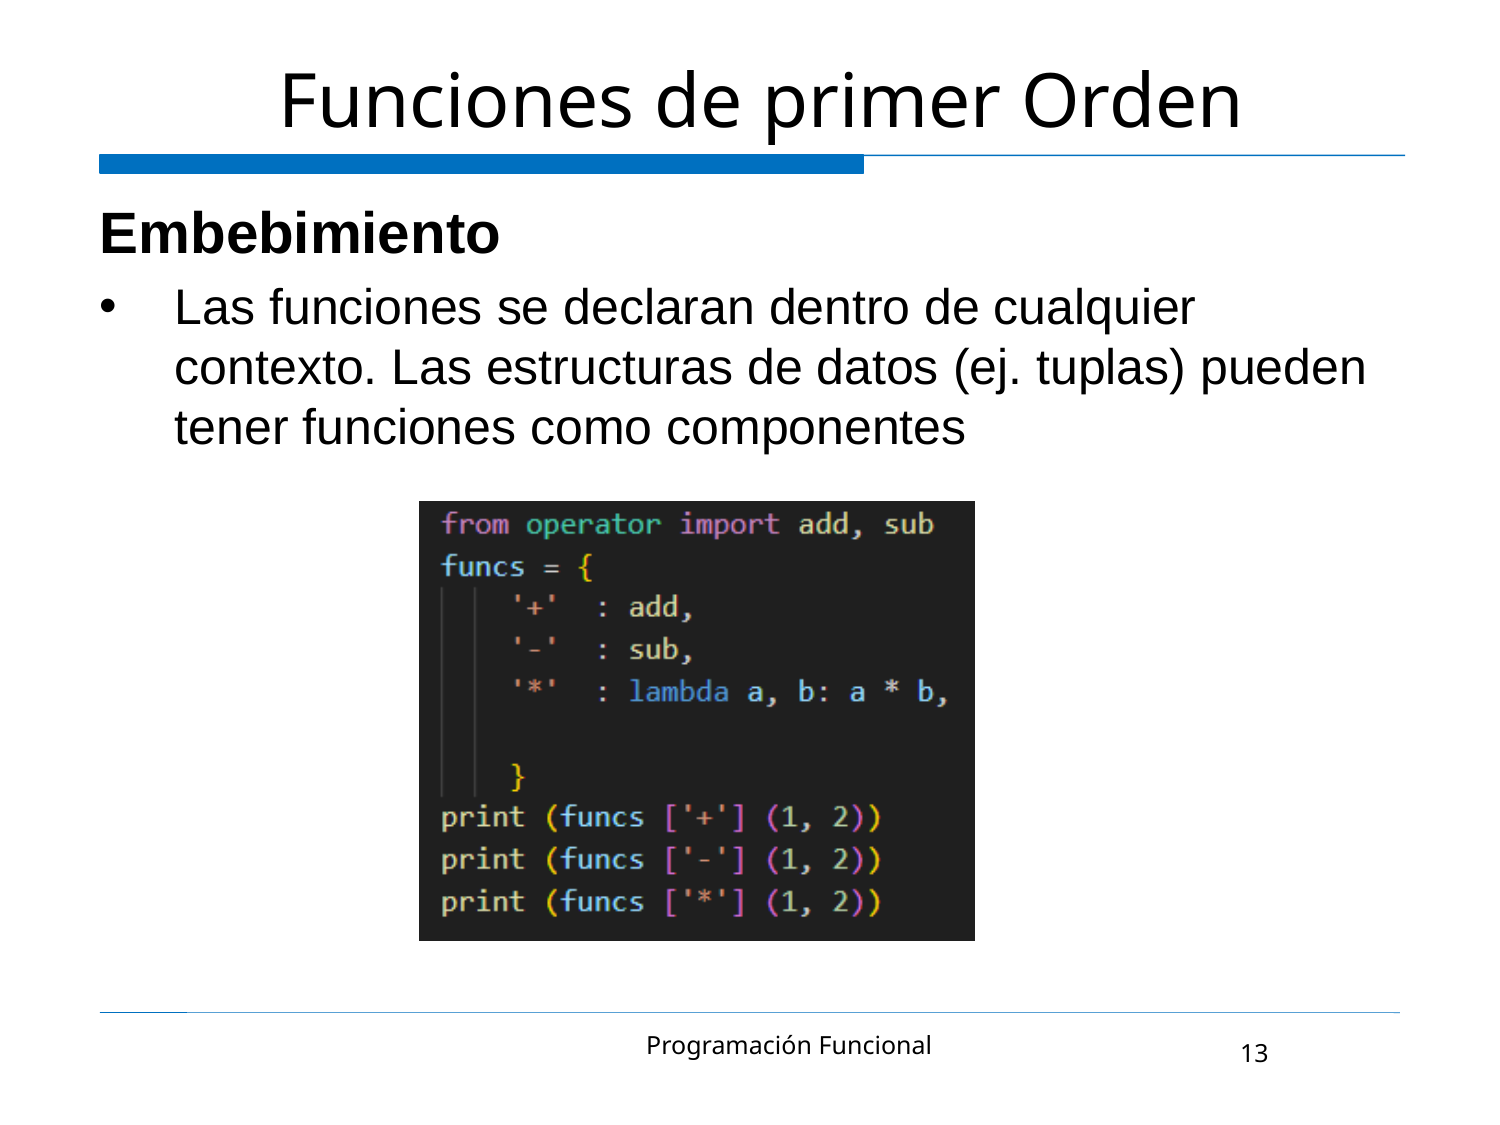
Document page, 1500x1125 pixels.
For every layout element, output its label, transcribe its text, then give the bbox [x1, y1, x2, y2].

picture [419, 501, 975, 941]
text_box Embebimiento Las funciones se declaran dentro de cualquier contexto. Las estructuras de datos (ej. tuplas) pueden tener funciones como componentes [17, 187, 1412, 1086]
text_box Funciones de primer Orden [123, 3, 1399, 191]
